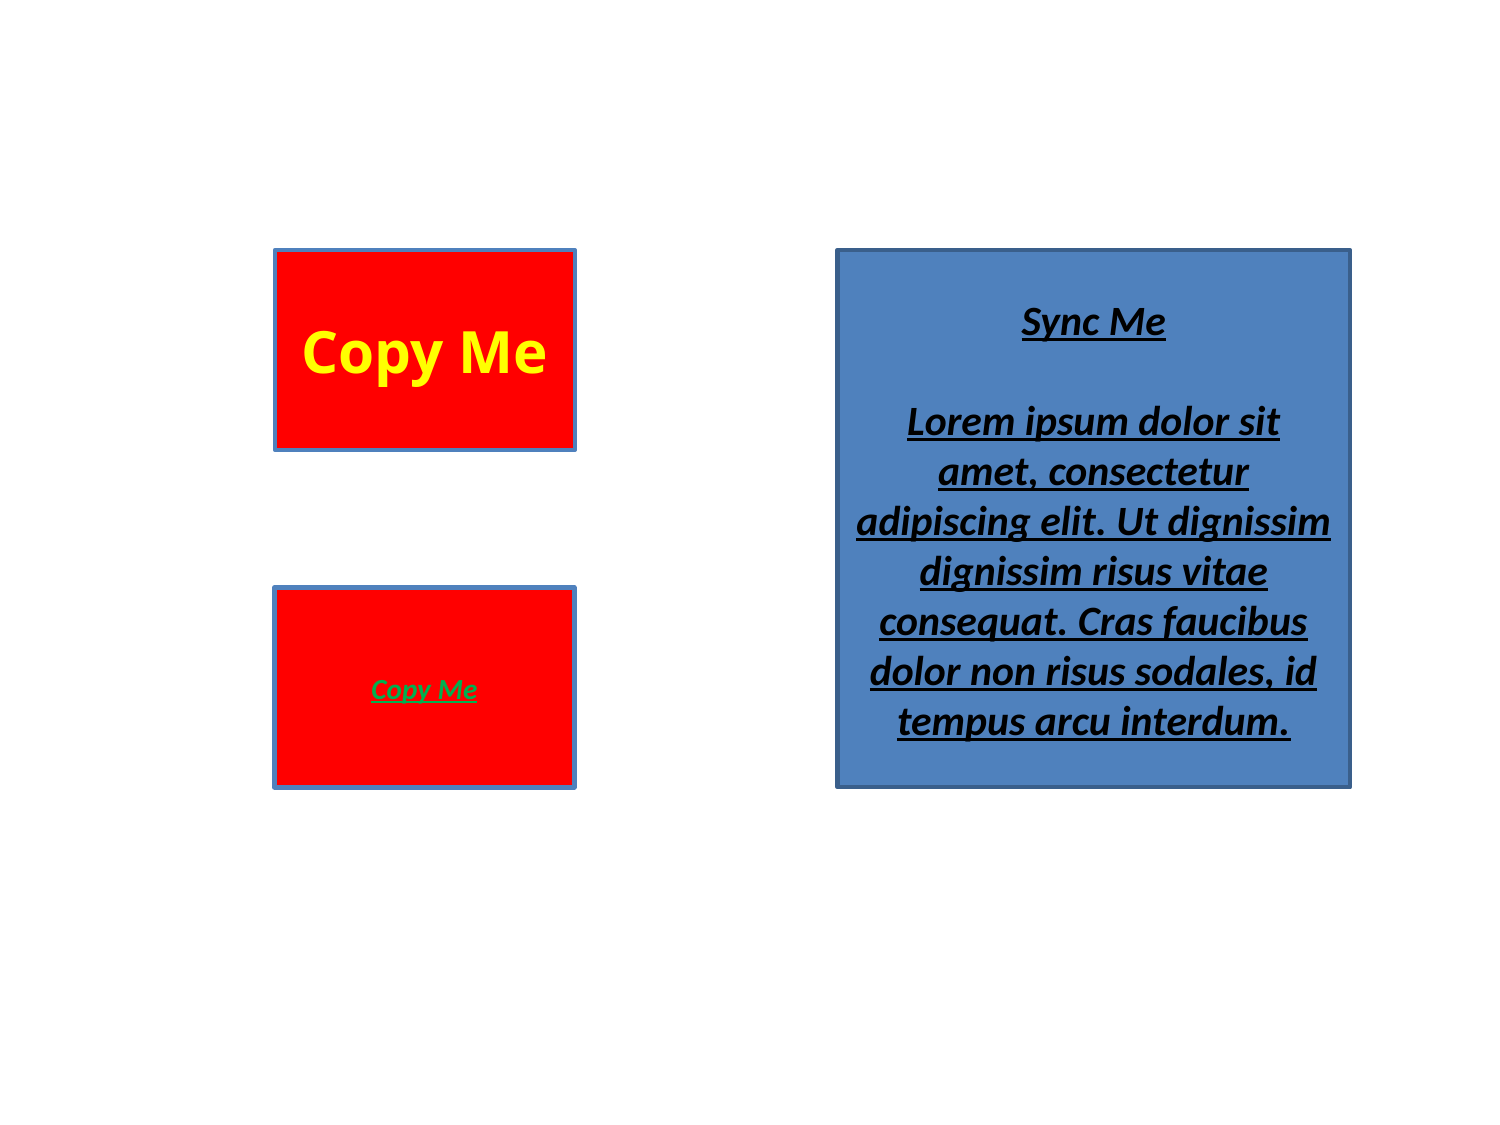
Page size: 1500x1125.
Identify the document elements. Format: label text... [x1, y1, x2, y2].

text_box Sync Me Lorem ipsum dolor sit amet, consectetur adipiscing elit. Ut dignissim dignissim risus vitae consequat. Cras faucibus dolor non risus sodales, id tempus arcu interdum. [835, 248, 1352, 789]
text_box Copy Me [273, 248, 577, 452]
text_box Copy Me [272, 585, 577, 790]
